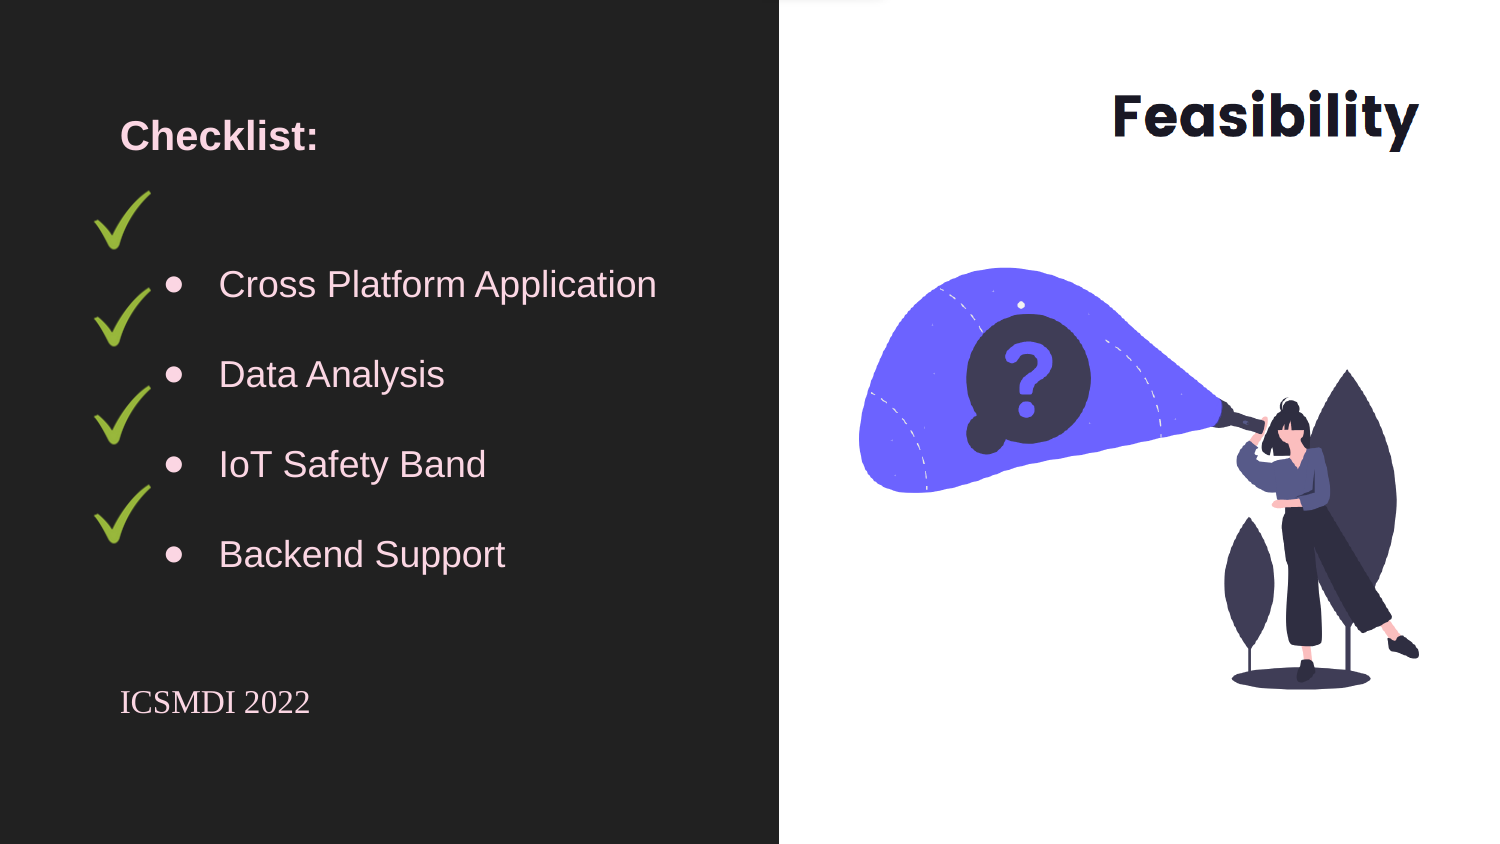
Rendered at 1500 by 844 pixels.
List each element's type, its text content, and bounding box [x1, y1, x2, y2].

picture [69, 271, 155, 361]
text_box Cross Platform Application Data Analysis IoT Safety Band Backend Support [128, 200, 679, 635]
picture [69, 369, 155, 459]
picture [762, 0, 1500, 844]
picture [69, 174, 155, 264]
text_box Checklist: [104, 93, 347, 174]
picture [69, 468, 155, 558]
text_box ICSMDI 2022 [104, 664, 328, 735]
